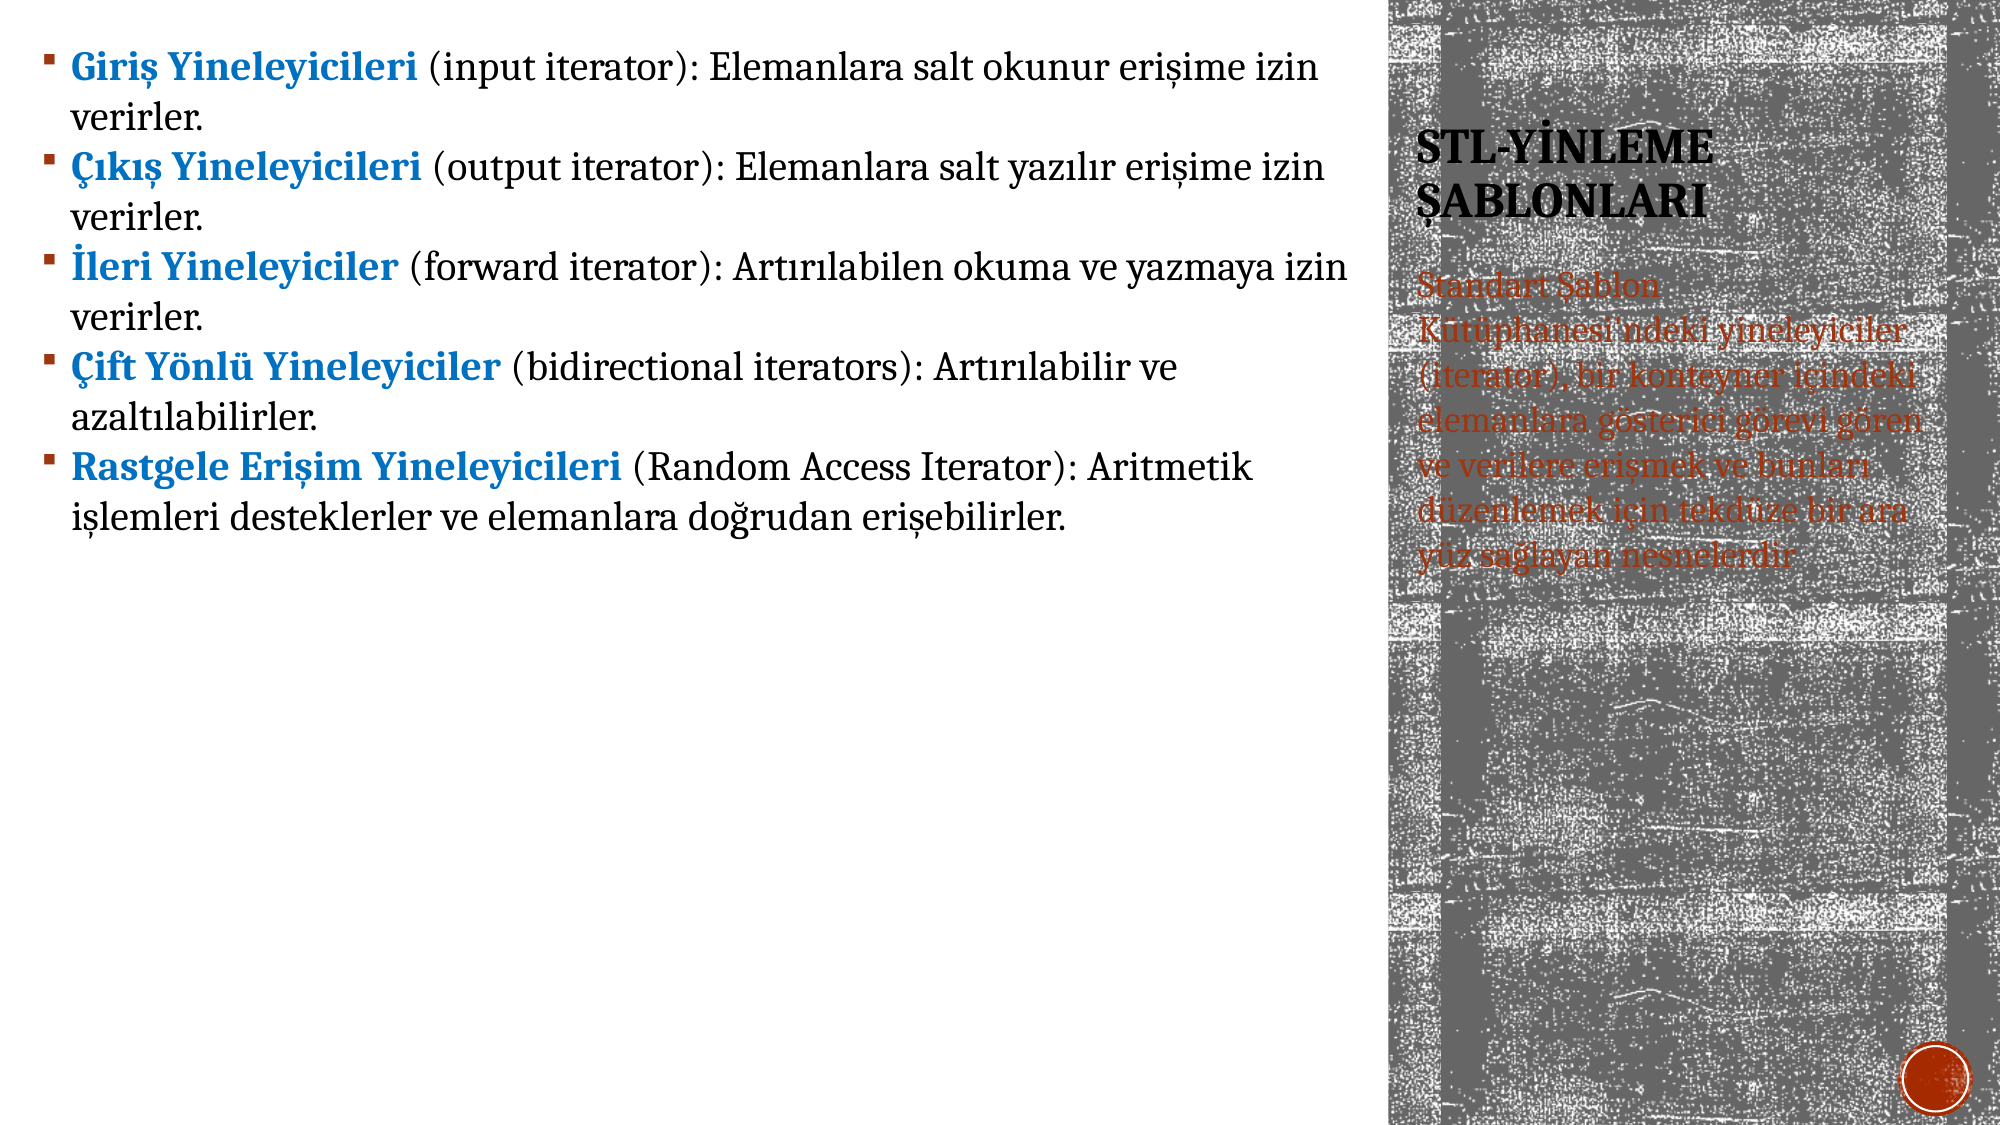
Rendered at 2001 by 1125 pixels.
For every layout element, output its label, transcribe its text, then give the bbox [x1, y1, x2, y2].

title STL-YİNLEME ŞABLONLARI [1402, 31, 1974, 236]
list Standart Şablon Kütüphanesi'ndeki yineleyiciler (iterator), bir konteyner içindeki elemanlara gösterici görevi gören ve verilere erişmek ve bunları düzenlemek için tekdüze bir ara yüz sağlayan nesnelerdir [1402, 252, 1974, 1014]
list Giriş Yineleyicileri (input iterator): Elemanlara salt okunur erişime izin verirler. Çıkış Yineleyicileri (output iterator): Elemanlara salt yazılır erişime izin verirler. İleri Yineleyiciler (forward iterator): Artırılabilen okuma ve yazmaya izin verirler. Çift Yönlü Yineleyiciler (bidirectional iterators): Artırılabilir ve azaltılabilirler. Rastgele Erişim Yineleyicileri (Random Access Iterator): Aritmetik işlemleri desteklerler ve elemanlara doğrudan erişebilirler. [26, 31, 1376, 1042]
